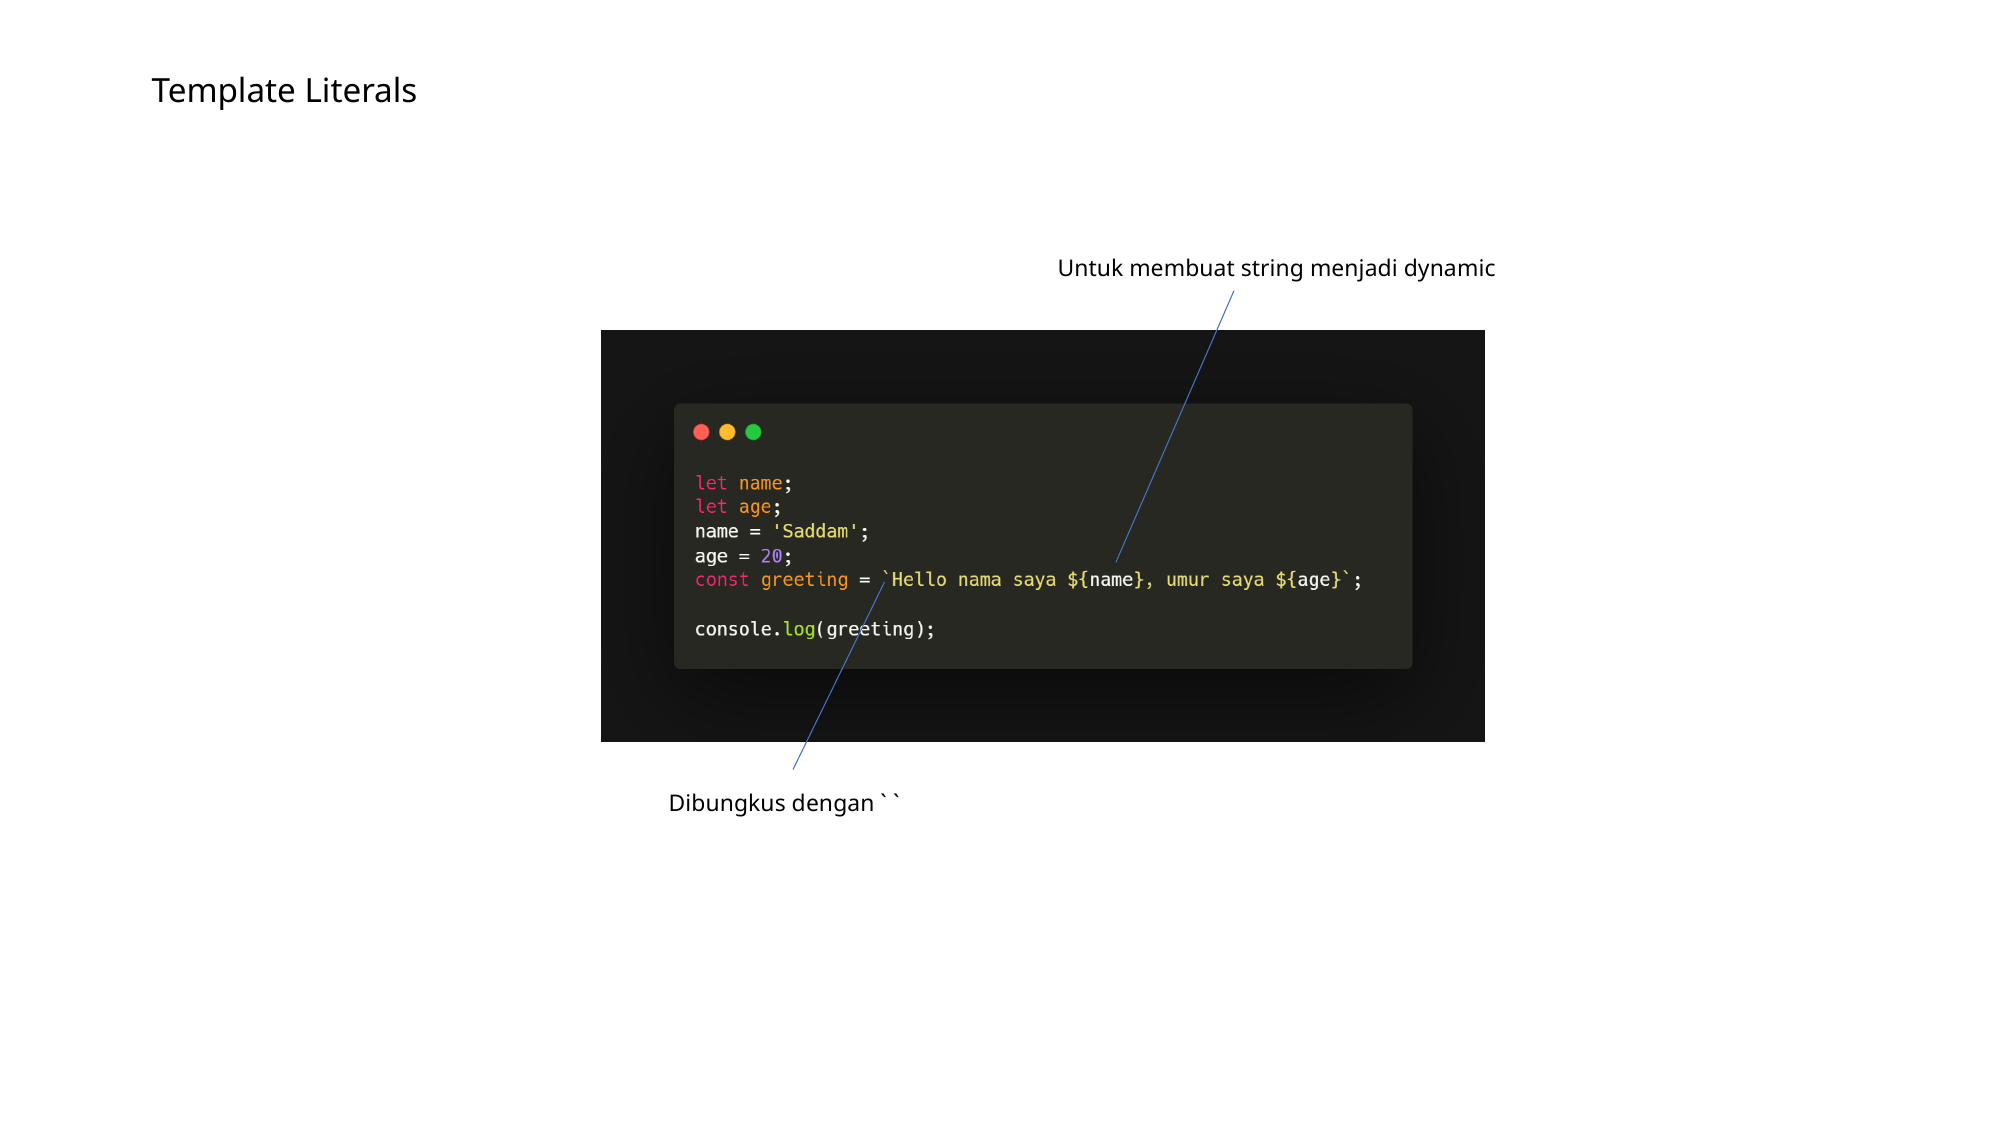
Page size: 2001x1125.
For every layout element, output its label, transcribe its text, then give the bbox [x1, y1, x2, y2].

text_box Dibungkus dengan ` ` [653, 781, 932, 824]
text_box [792, 581, 885, 770]
picture [601, 330, 1485, 742]
text_box Untuk membuat string menjadi dynamic [1043, 246, 1559, 289]
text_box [1115, 290, 1234, 563]
text_box Template Literals [136, 61, 433, 117]
